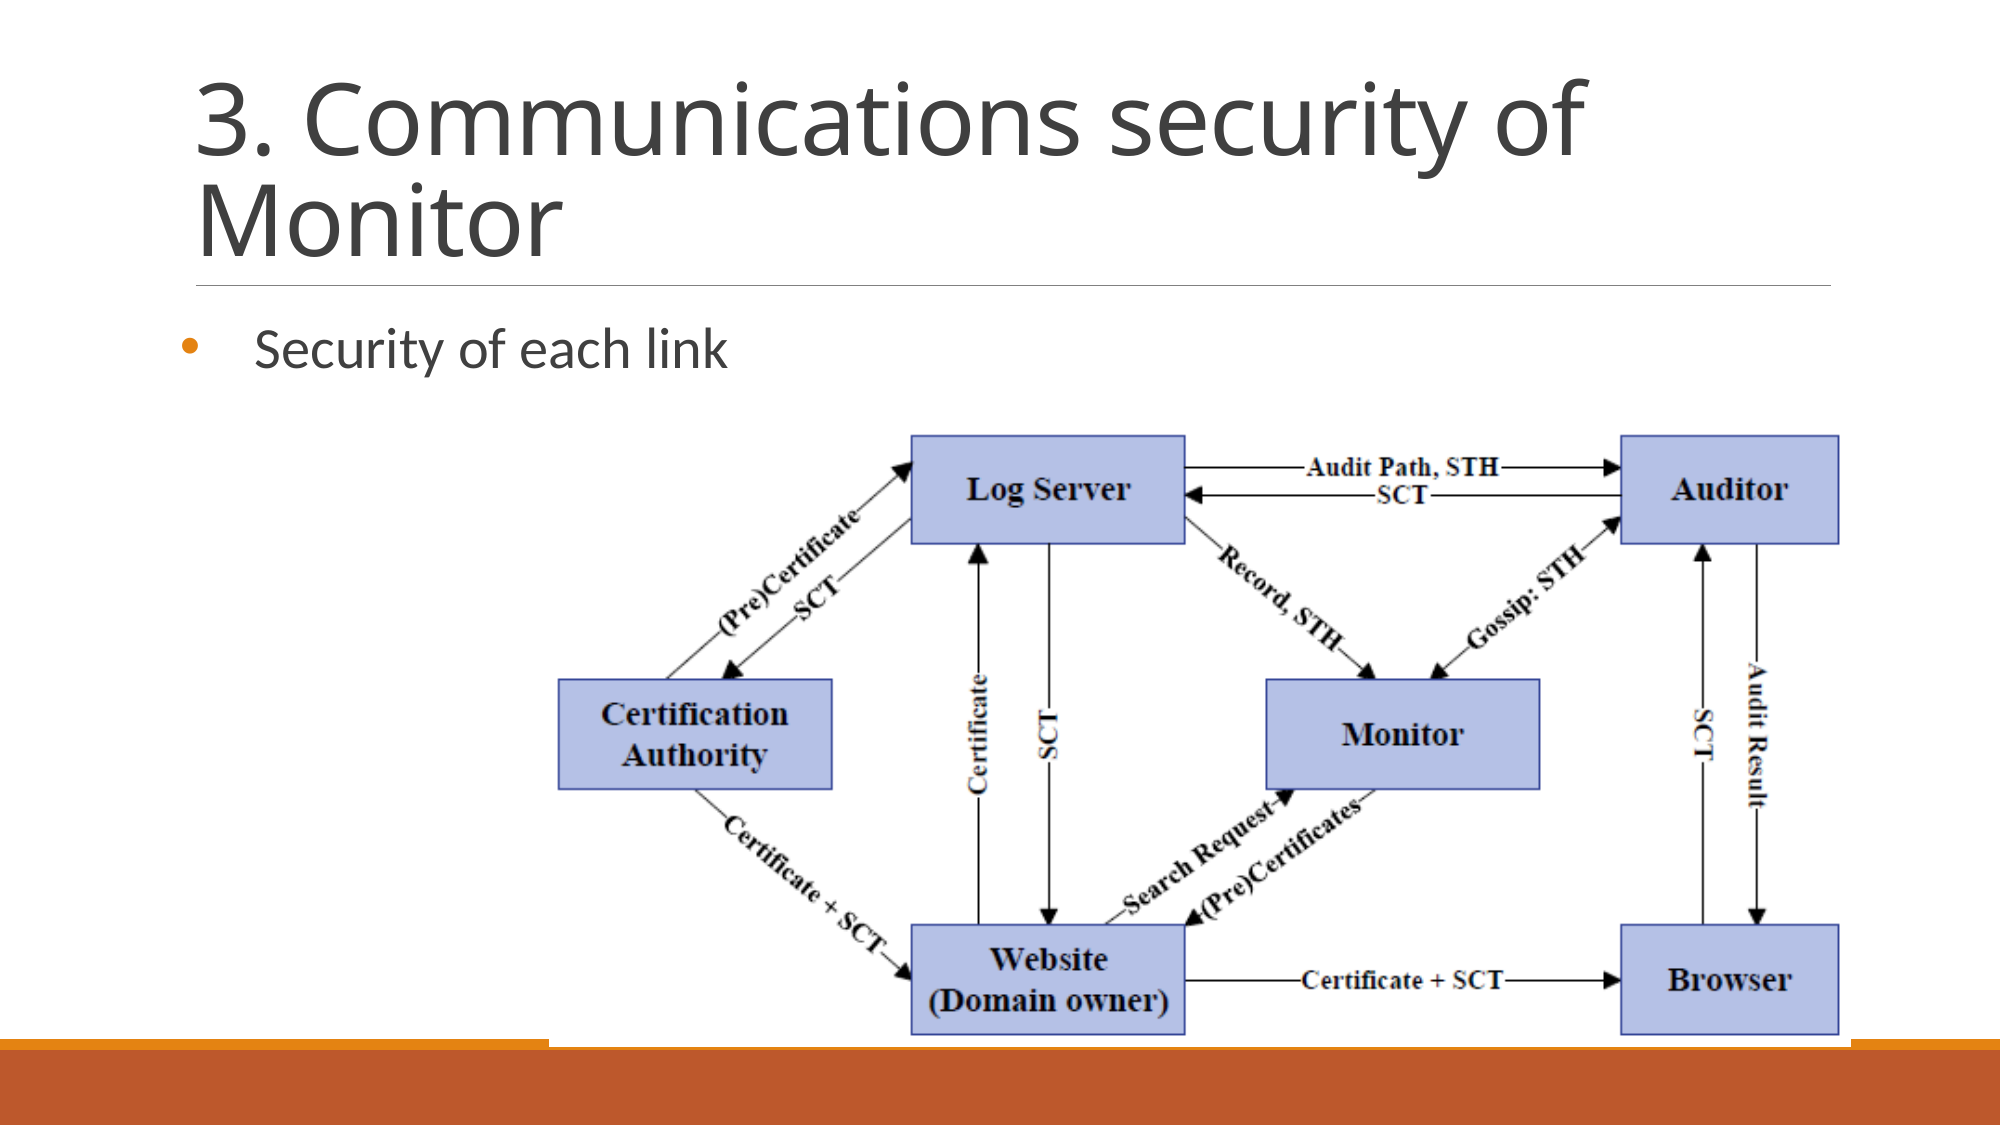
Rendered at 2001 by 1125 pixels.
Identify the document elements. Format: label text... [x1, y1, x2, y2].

list Security of each link [179, 302, 1831, 963]
title 3. Communications security of Monitor [179, 46, 1831, 286]
picture [549, 428, 1852, 1048]
